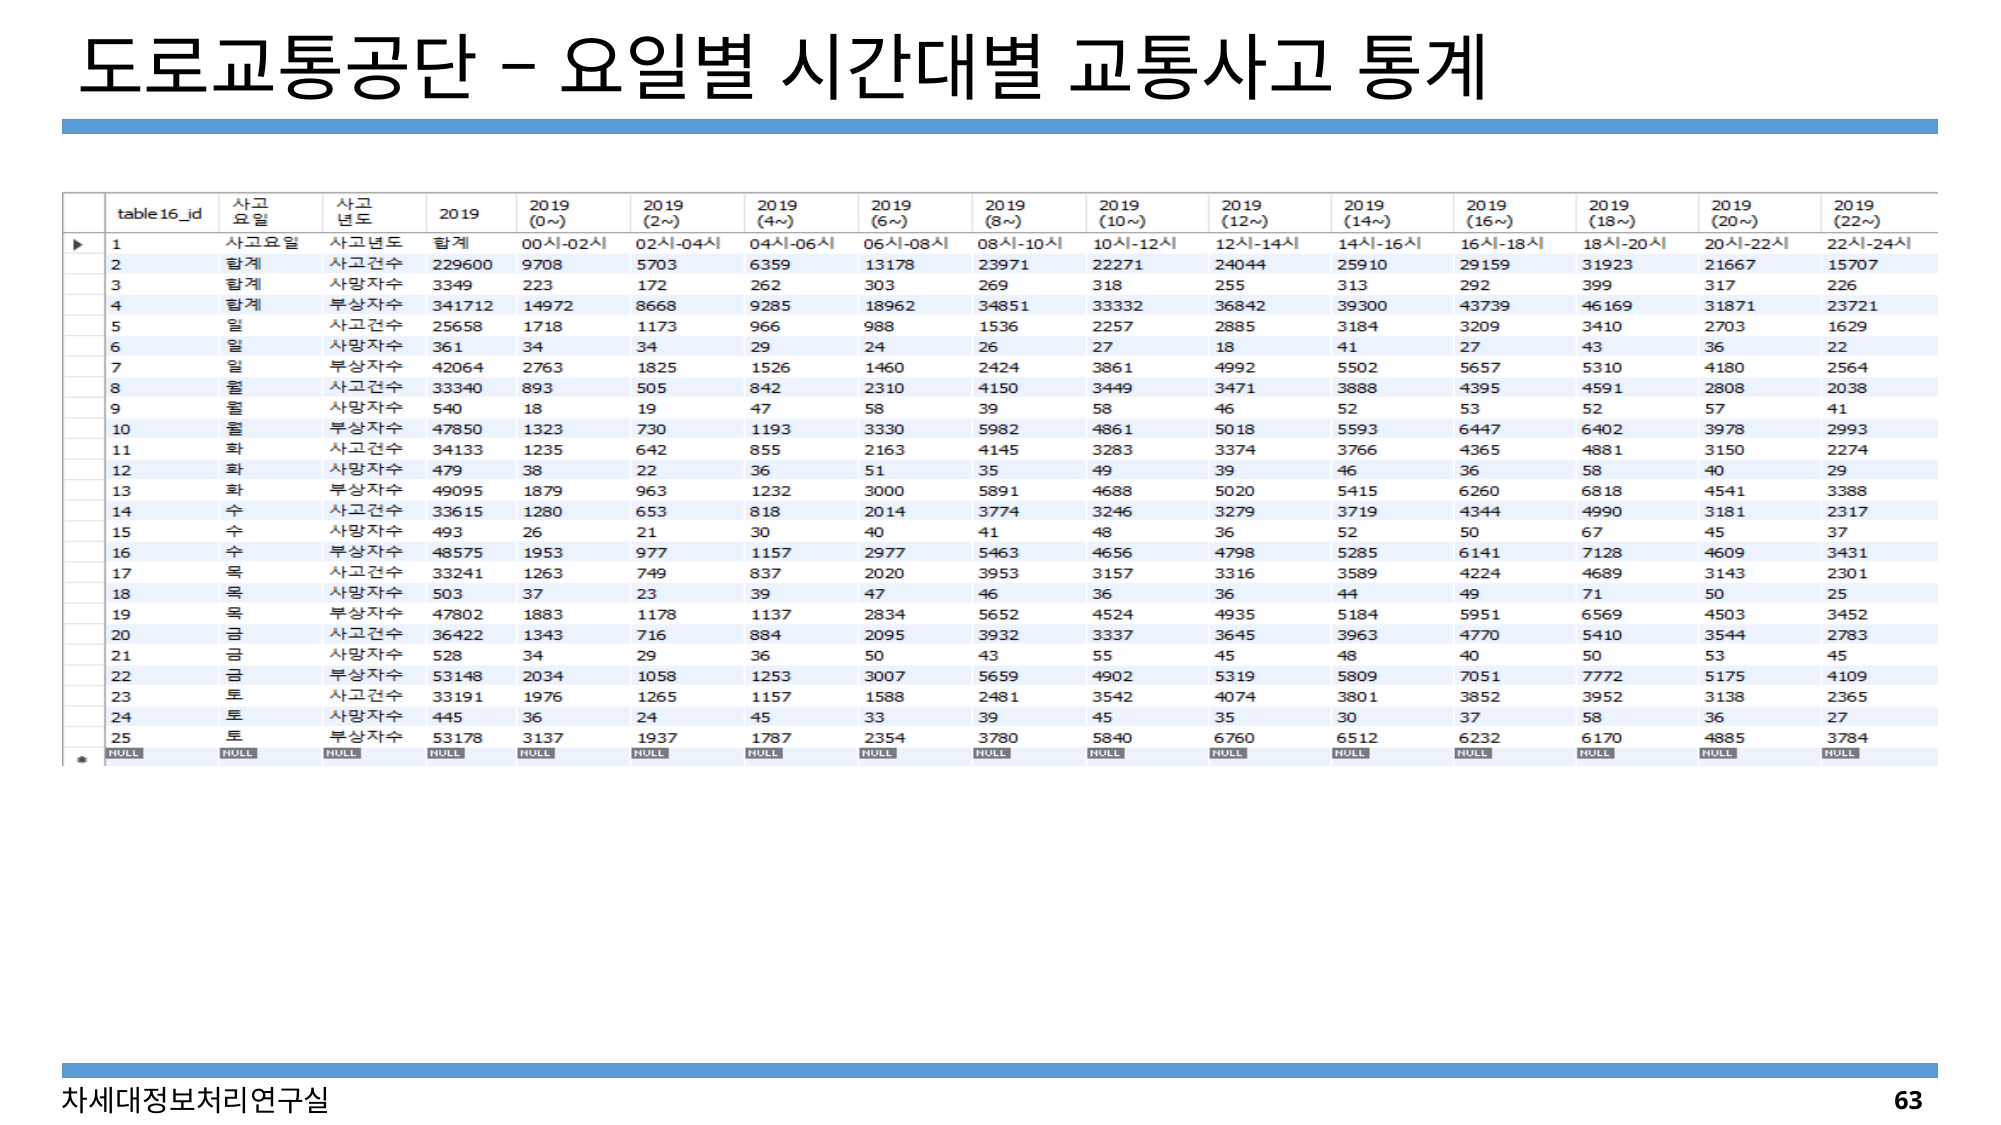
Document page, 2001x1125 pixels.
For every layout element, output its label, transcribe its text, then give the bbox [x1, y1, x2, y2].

slide_number 63 [1487, 1079, 1938, 1125]
picture [62, 191, 1938, 766]
title 도로교통공단 – 요일별 시간대별 교통사고 통계 [62, 24, 1564, 118]
